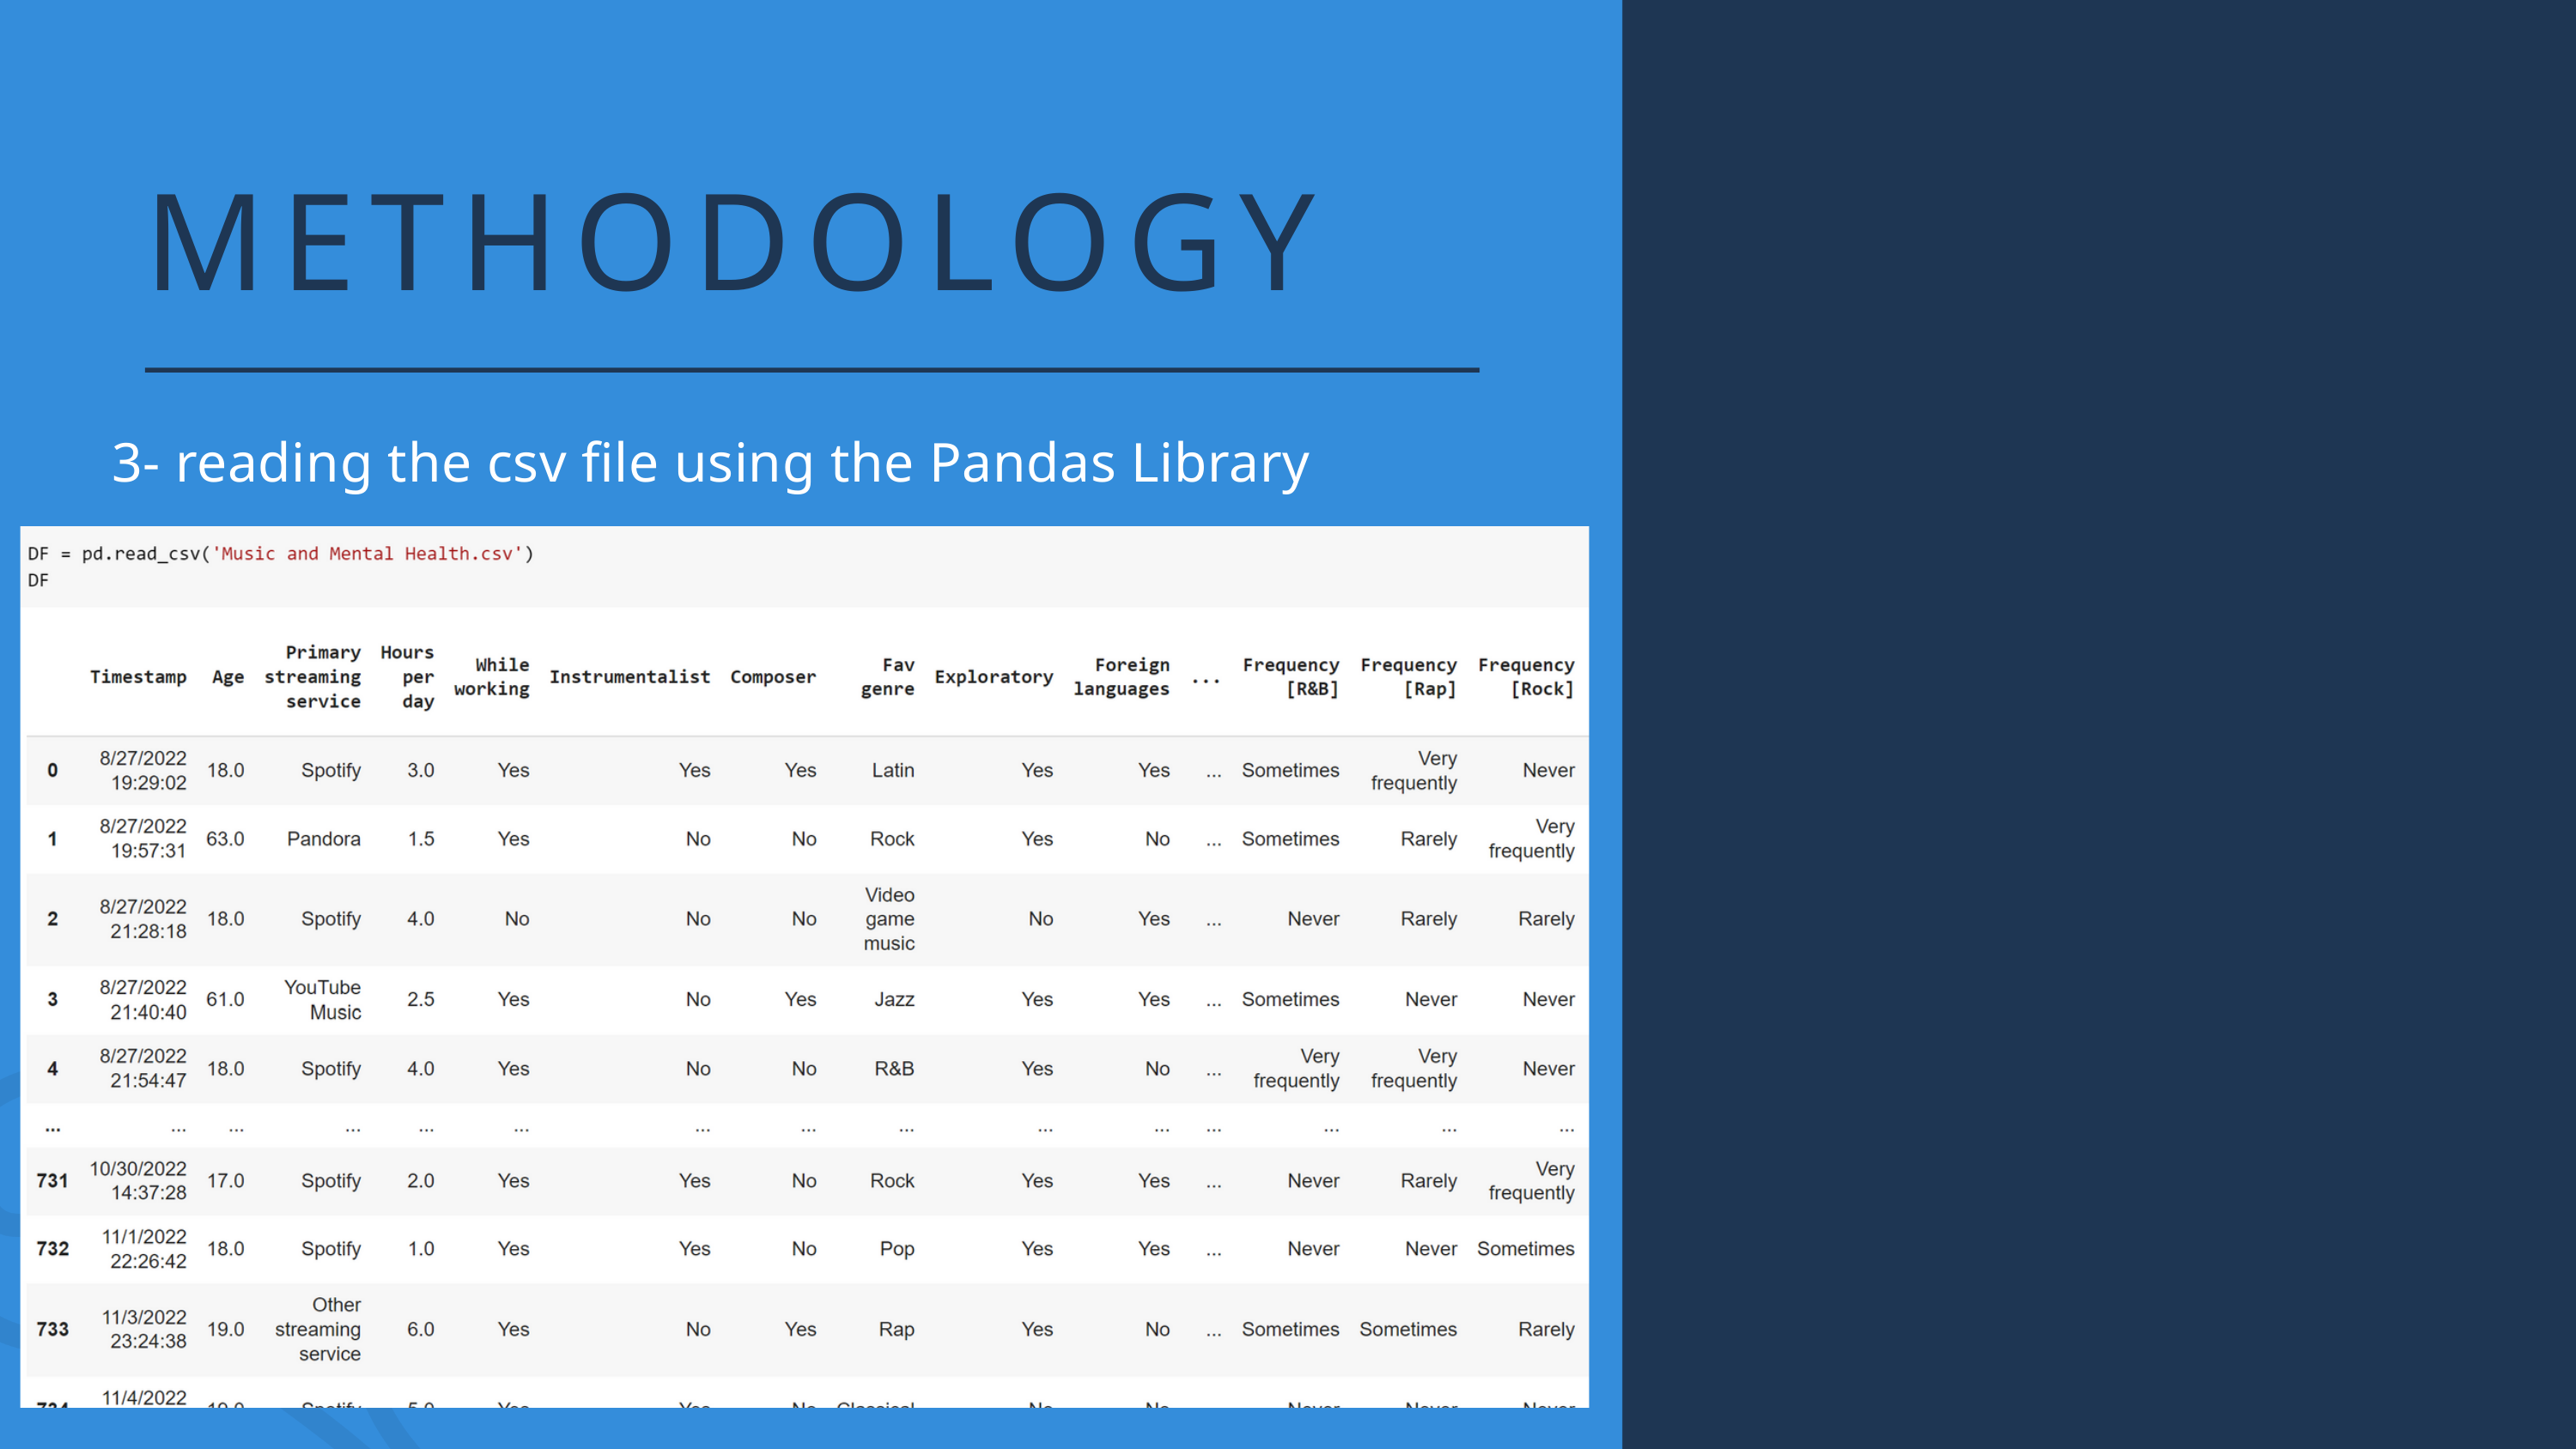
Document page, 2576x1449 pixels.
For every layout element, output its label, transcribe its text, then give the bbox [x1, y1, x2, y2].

picture [0, 526, 1589, 1449]
text_box [1622, 0, 2576, 1449]
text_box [144, 144, 1509, 373]
text_box 3- reading the csv file using the Pandas Library [112, 412, 1442, 493]
